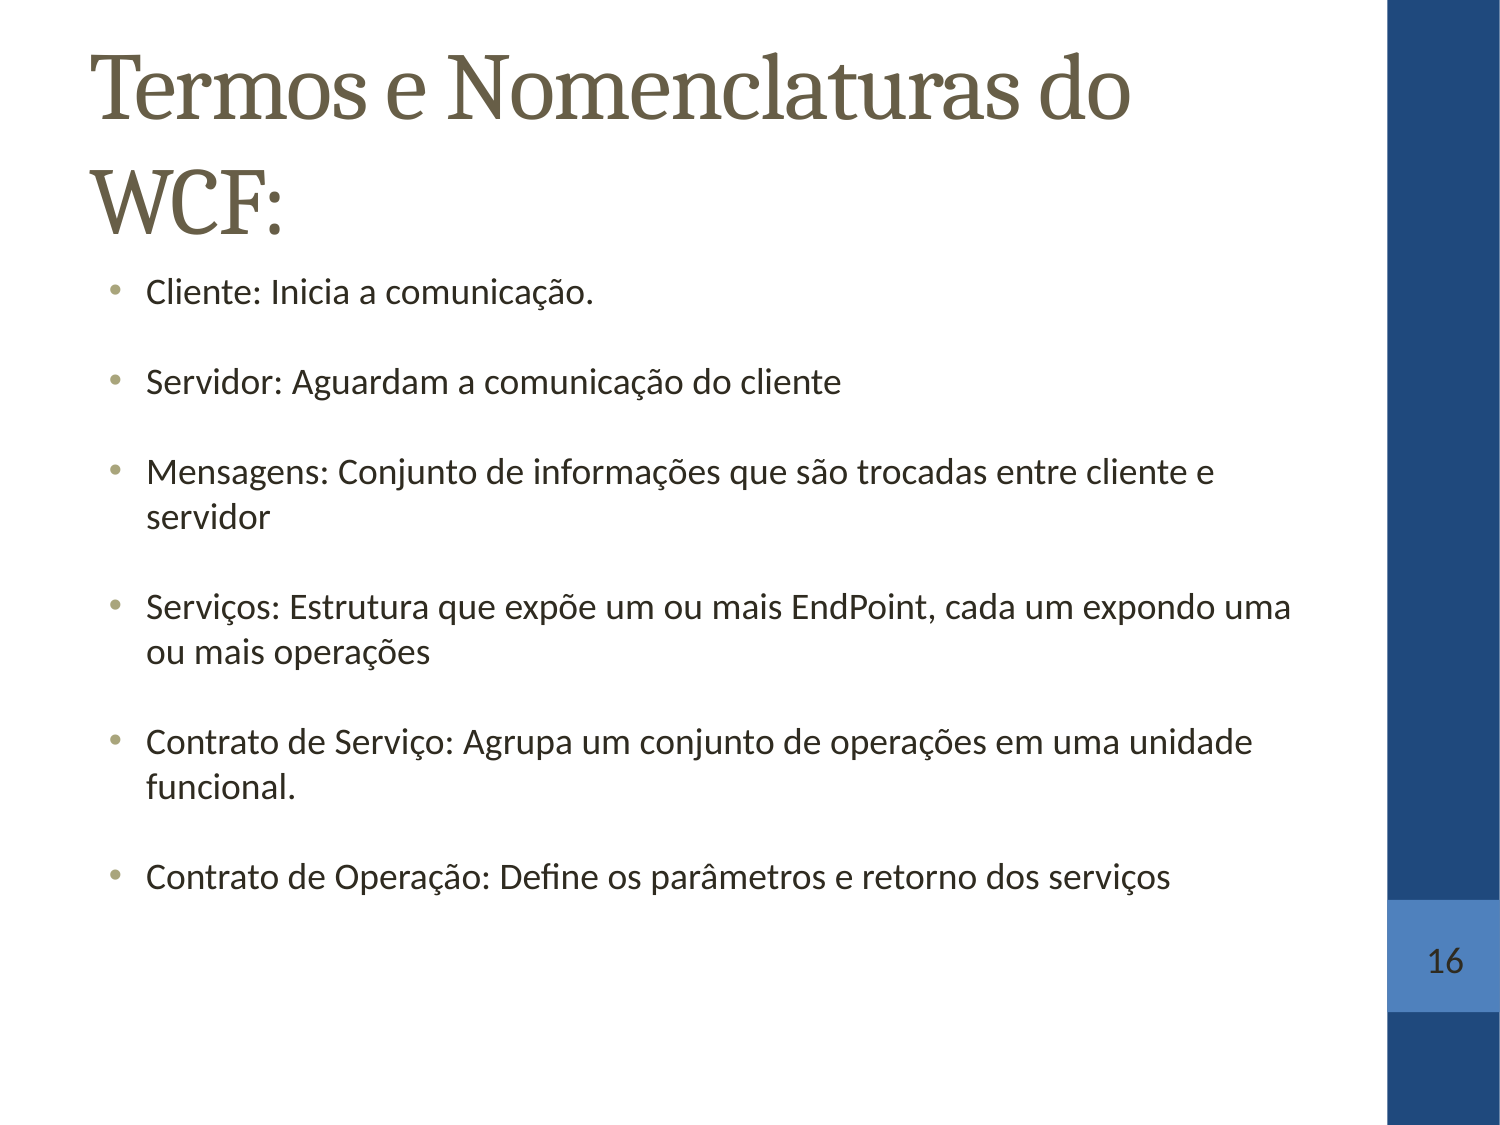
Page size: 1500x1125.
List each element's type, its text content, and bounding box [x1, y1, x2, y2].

text_box 16 [1411, 928, 1500, 989]
text_box Cliente: Inicia a comunicação. Servidor: Aguardam a comunicação do cliente Mensagens: Conjunto de informações que são trocadas entre cliente e servidor Serviços: Estrutura que expõe um ou mais EndPoint, cada um expondo uma ou mais operações Contrato de Serviço: Agrupa um conjunto de operações em uma unidade funcional. Contrato de Operação: Define os parâmetros e retorno dos serviços [74, 259, 1325, 1047]
text_box Termos e Nomenclaturas do WCF: [74, 45, 1325, 232]
